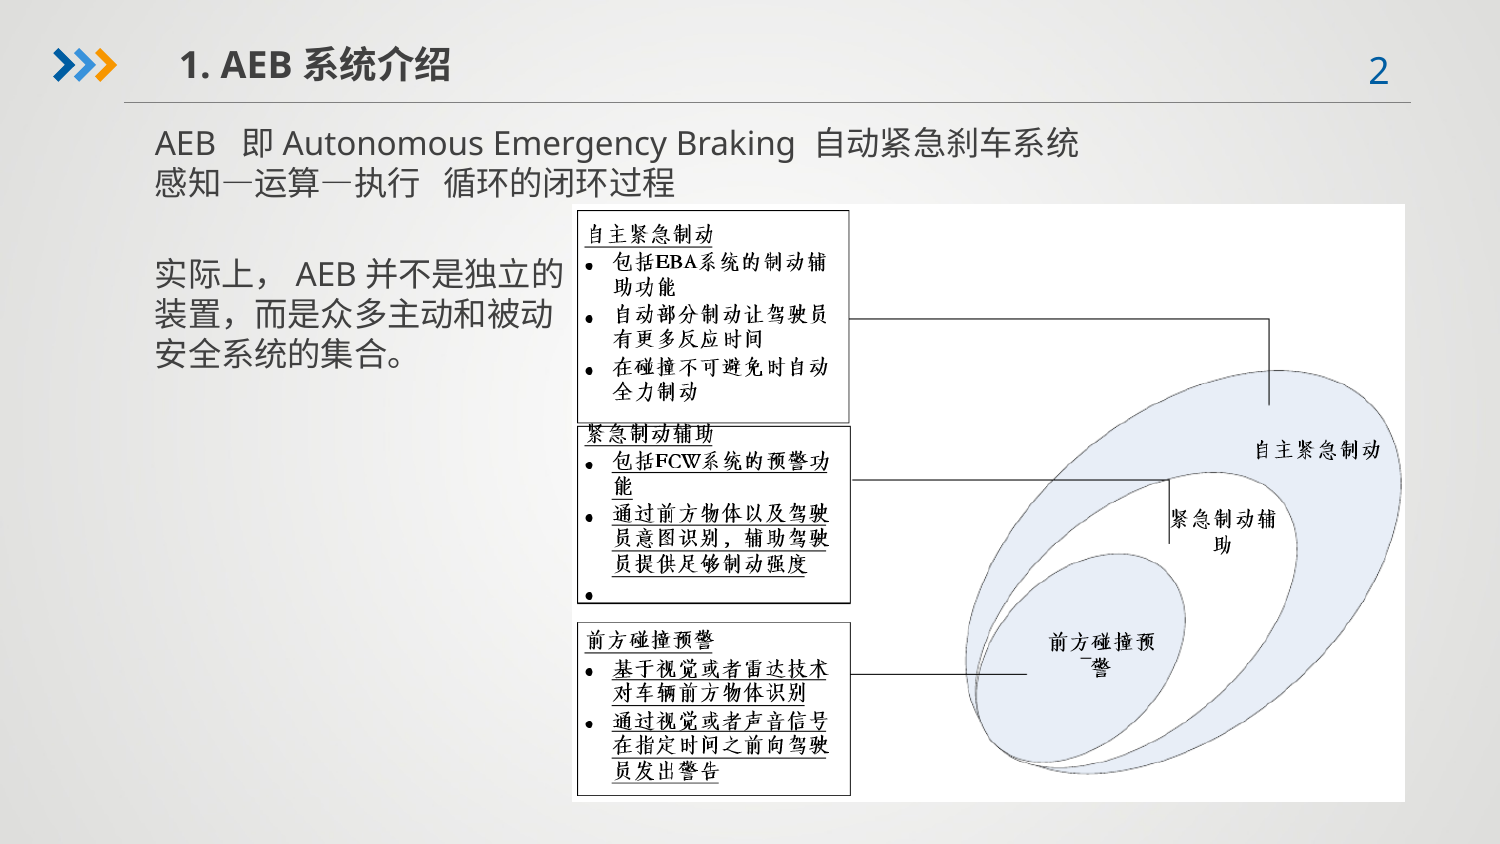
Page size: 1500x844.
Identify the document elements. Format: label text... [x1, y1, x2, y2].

text_box 实际上，AEB并不是独立的装置，而是众多主动和被动安全系统的集合。 [139, 245, 567, 380]
text_box AEB 即Autonomous Emergency Braking 自动紧急刹车系统 感知—运算—执行 循环的闭环过程 [139, 114, 1133, 210]
picture [0, 0, 1500, 844]
text_box 1. AEB系统介绍 [140, 32, 491, 95]
